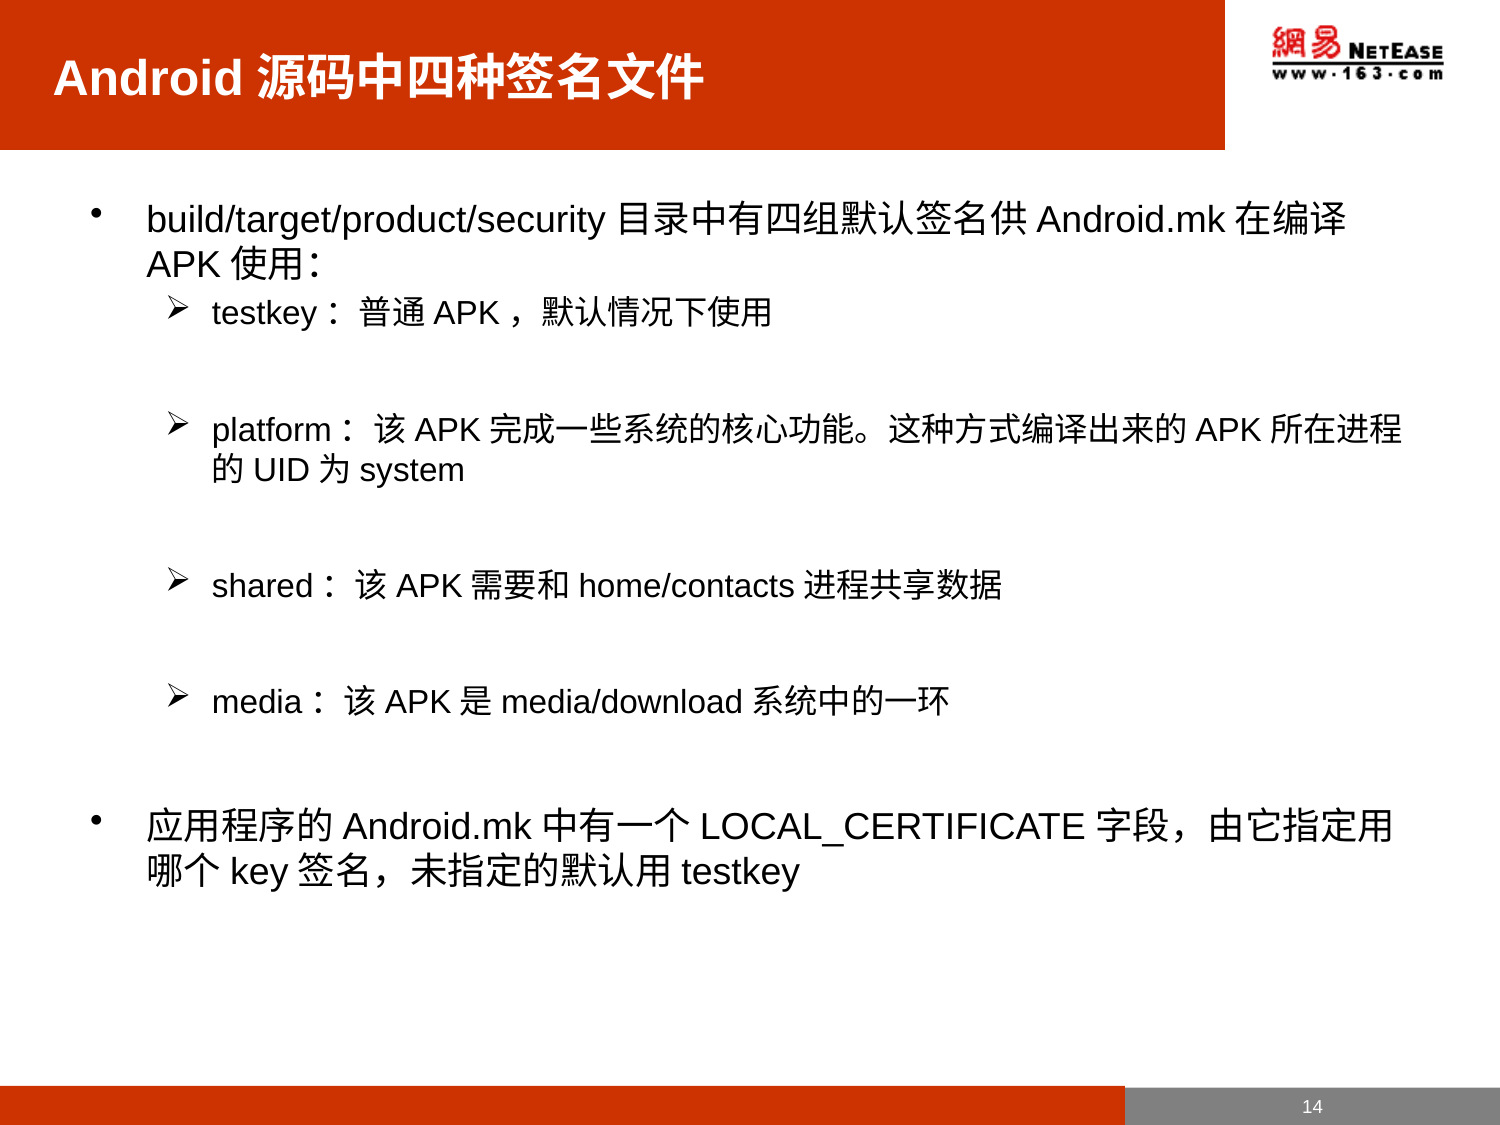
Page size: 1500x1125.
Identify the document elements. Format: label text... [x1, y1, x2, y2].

picture [1262, 24, 1455, 86]
title Android源码中四种签名文件 [37, 0, 1038, 151]
list build/target/product/security目录中有四组默认签名供Android.mk在编译APK使用： testkey：普通APK，默认情况下使用 platform：该APK完成一些系统的核心功能。这种方式编译出来的APK所在进程的UID为system shared：该APK需要和home/contacts进程共享数据 media：该APK是media/download系统中的一环 应用程序的Android.mk中有一个LOCAL_CERTIFICATE字段，由它指定用哪个key签名，未指定的默认用testkey [74, 187, 1426, 1051]
footer [0, 1085, 1126, 1125]
slide_number 14 [1124, 1087, 1500, 1125]
